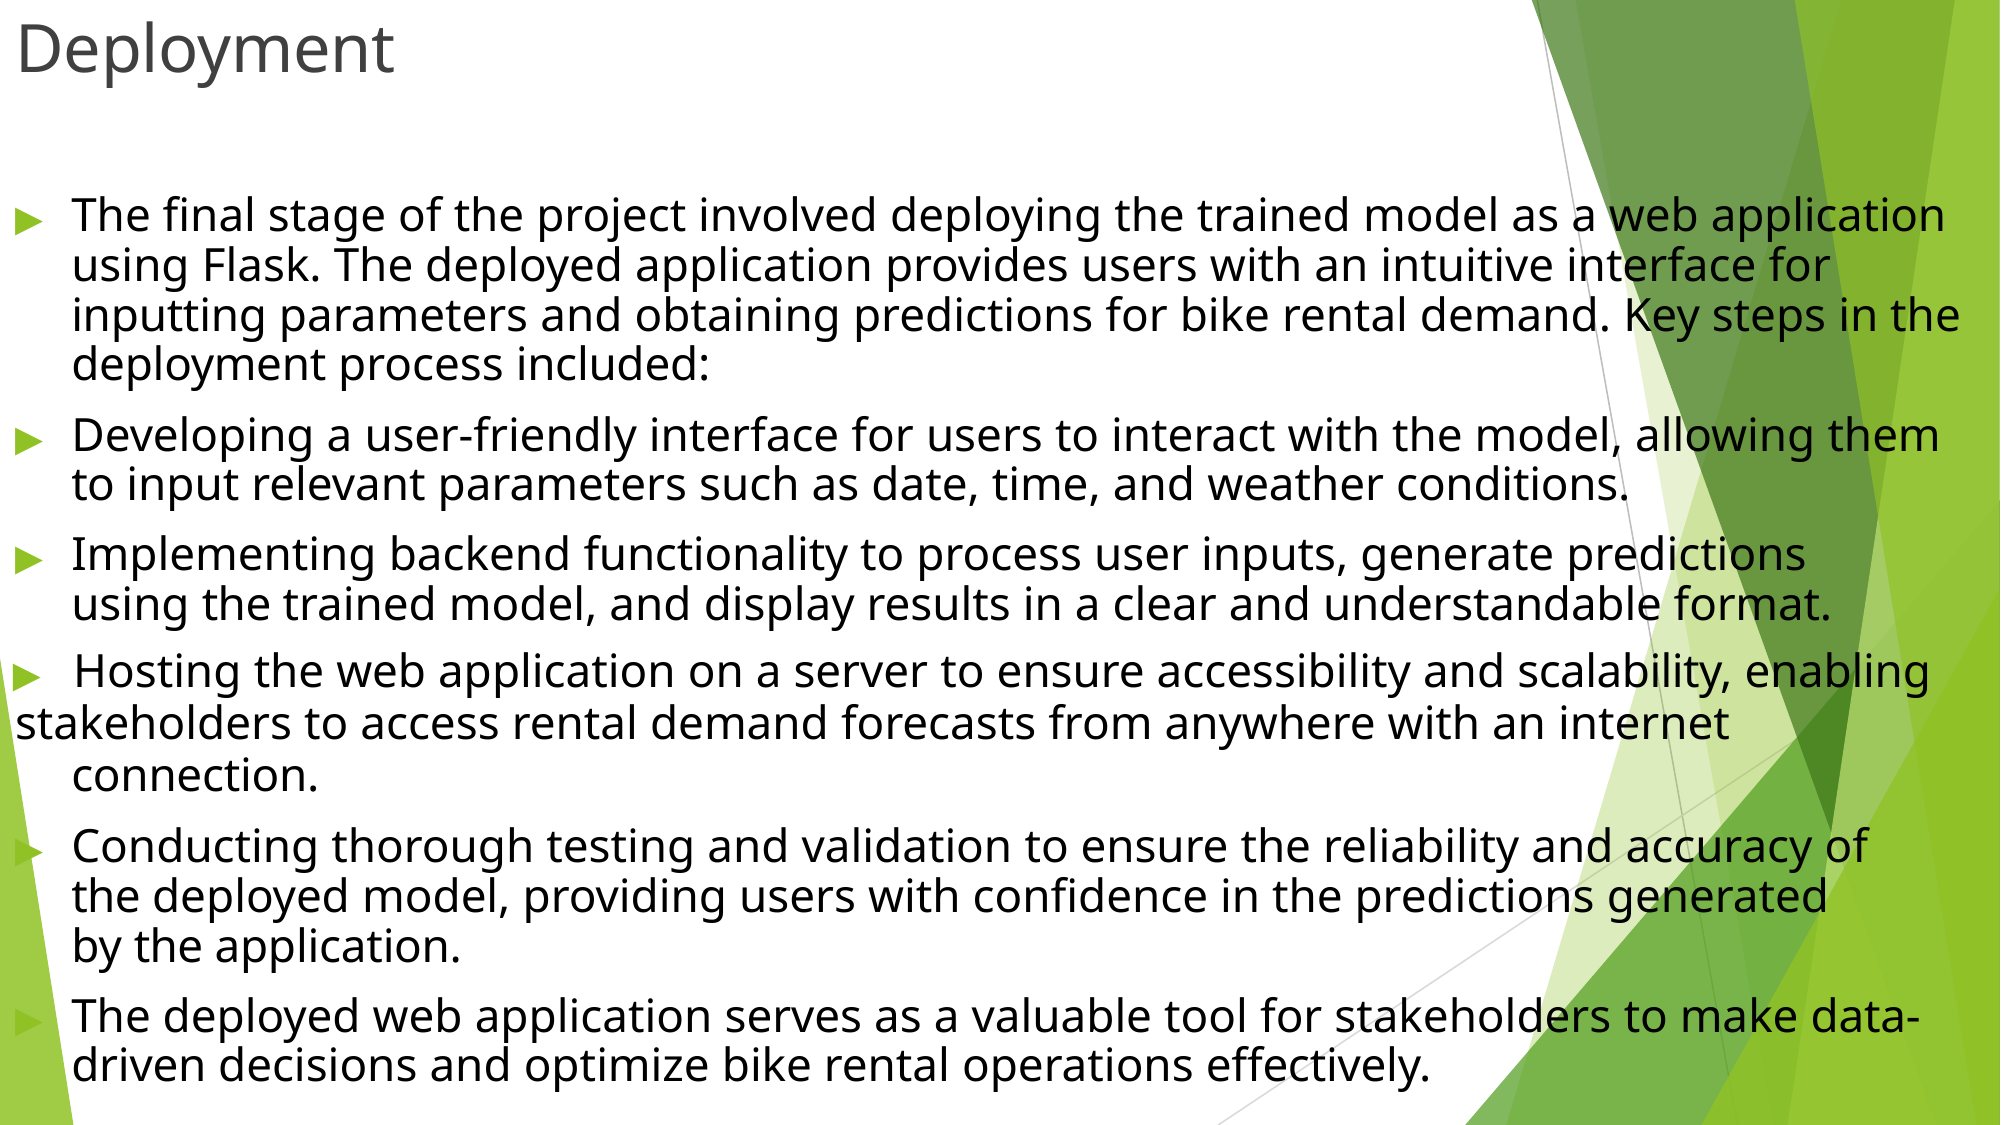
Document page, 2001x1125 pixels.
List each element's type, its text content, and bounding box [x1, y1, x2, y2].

text_box ▶ The final stage of the project involved deploying the trained model as a web application using Flask. The deployed application provides users with an intuitive interface for inputting parameters and obtaining predictions for bike rental demand. Key steps in the deployment process included: ▶ Developing a user-friendly interface for users to interact with the model, allowing them to input relevant parameters such as date, time, and weather conditions. ▶ Implementing backend functionality to process user inputs, generate predictions using the trained model, and display results in a clear and understandable format. ▶ Hosting the web application on a server to ensure accessibility and scalability, enabling stakeholders to access rental demand forecasts from anywhere with an internet connection. ▶ Conducting thorough testing and validation to ensure the reliability and accuracy of the deployed model, providing users with confidence in the predictions generated by the application. ▶ The deployed web application serves as a valuable tool for stakeholders to make data-driven decisions and optimize bike rental operations effectively. [12, 183, 1986, 1091]
title Deployment [12, 3, 1988, 194]
